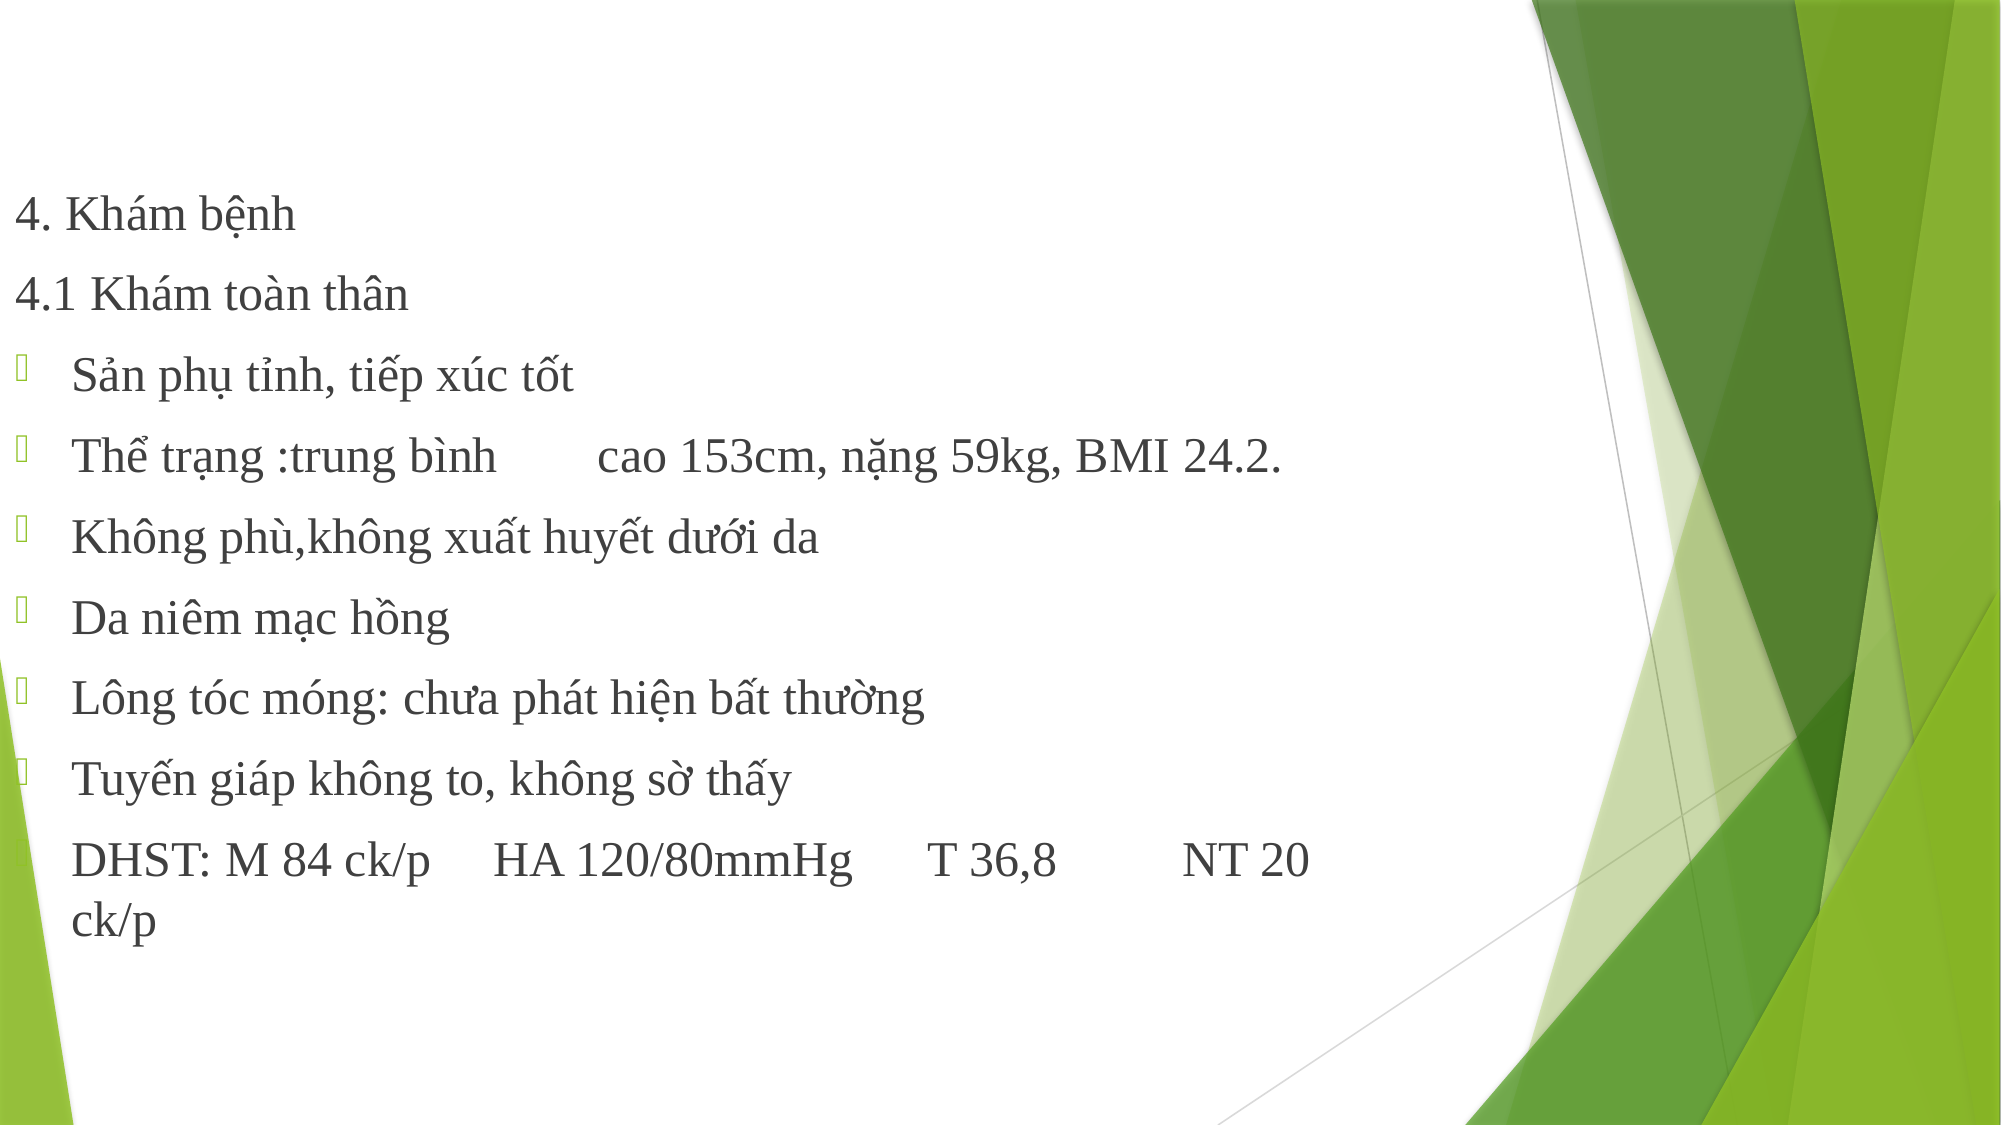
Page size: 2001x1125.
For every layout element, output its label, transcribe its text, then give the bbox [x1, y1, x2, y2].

list 4. Khám bệnh 4.1 Khám toàn thân Sản phụ tỉnh, tiếp xúc tốt Thể trạng :trung bình cao 153cm, nặng 59kg, BMI 24.2. Không phù,không xuất huyết dưới da Da niêm mạc hồng Lông tóc móng: chưa phát hiện bất thường Tuyến giáp không to, không sờ thấy DHST: M 84 ck/p HA 120/80mmHg T 36,8 NT 20 ck/p [0, 172, 1411, 992]
